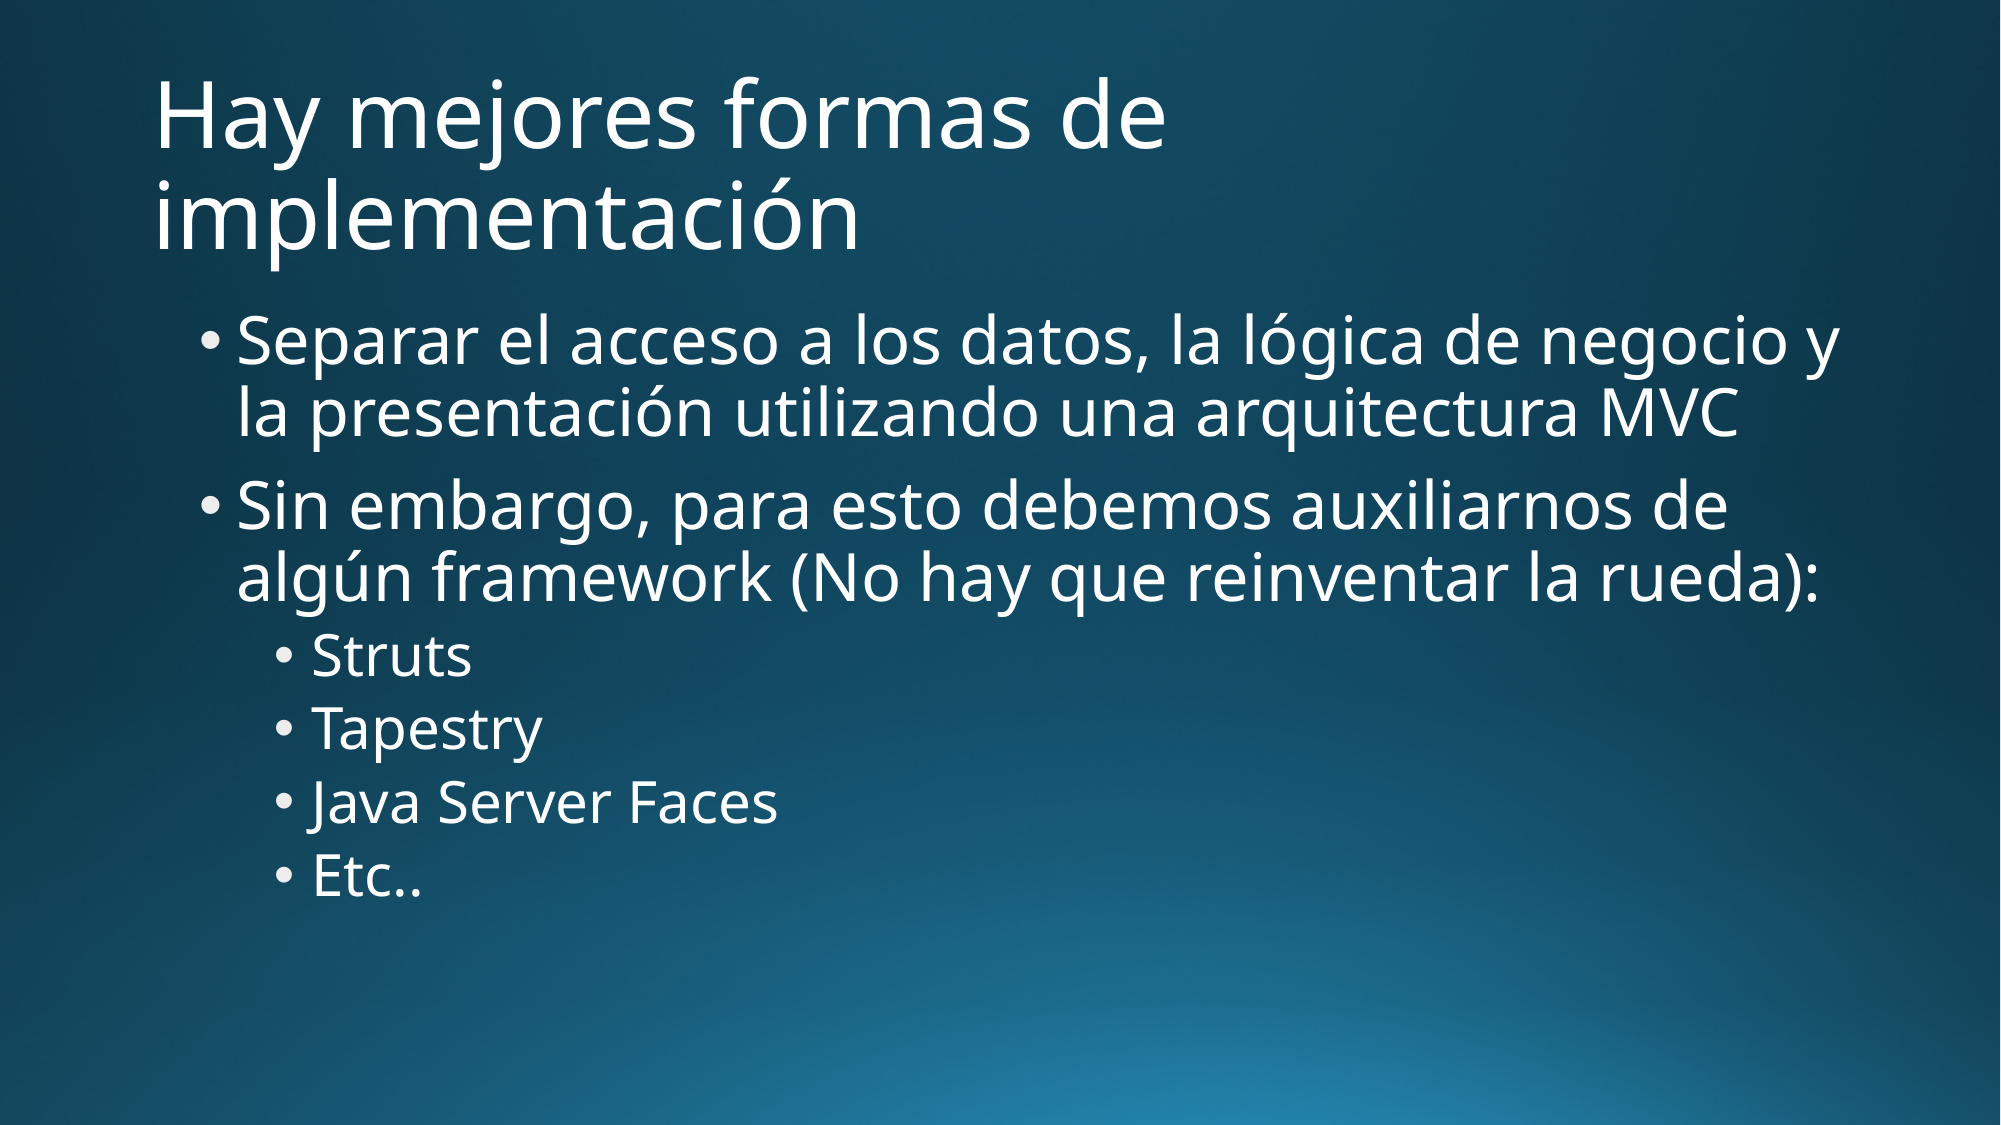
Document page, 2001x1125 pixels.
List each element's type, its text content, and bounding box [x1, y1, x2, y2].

list Separar el acceso a los datos, la lógica de negocio y la presentación utilizando una arquitectura MVC Sin embargo, para esto debemos auxiliarnos de algún framework (No hay que reinventar la rueda): Struts Tapestry Java Server Faces Etc.. [183, 299, 1863, 1014]
title Hay mejores formas de implementación [137, 59, 1863, 278]
picture [0, 0, 2001, 1125]
